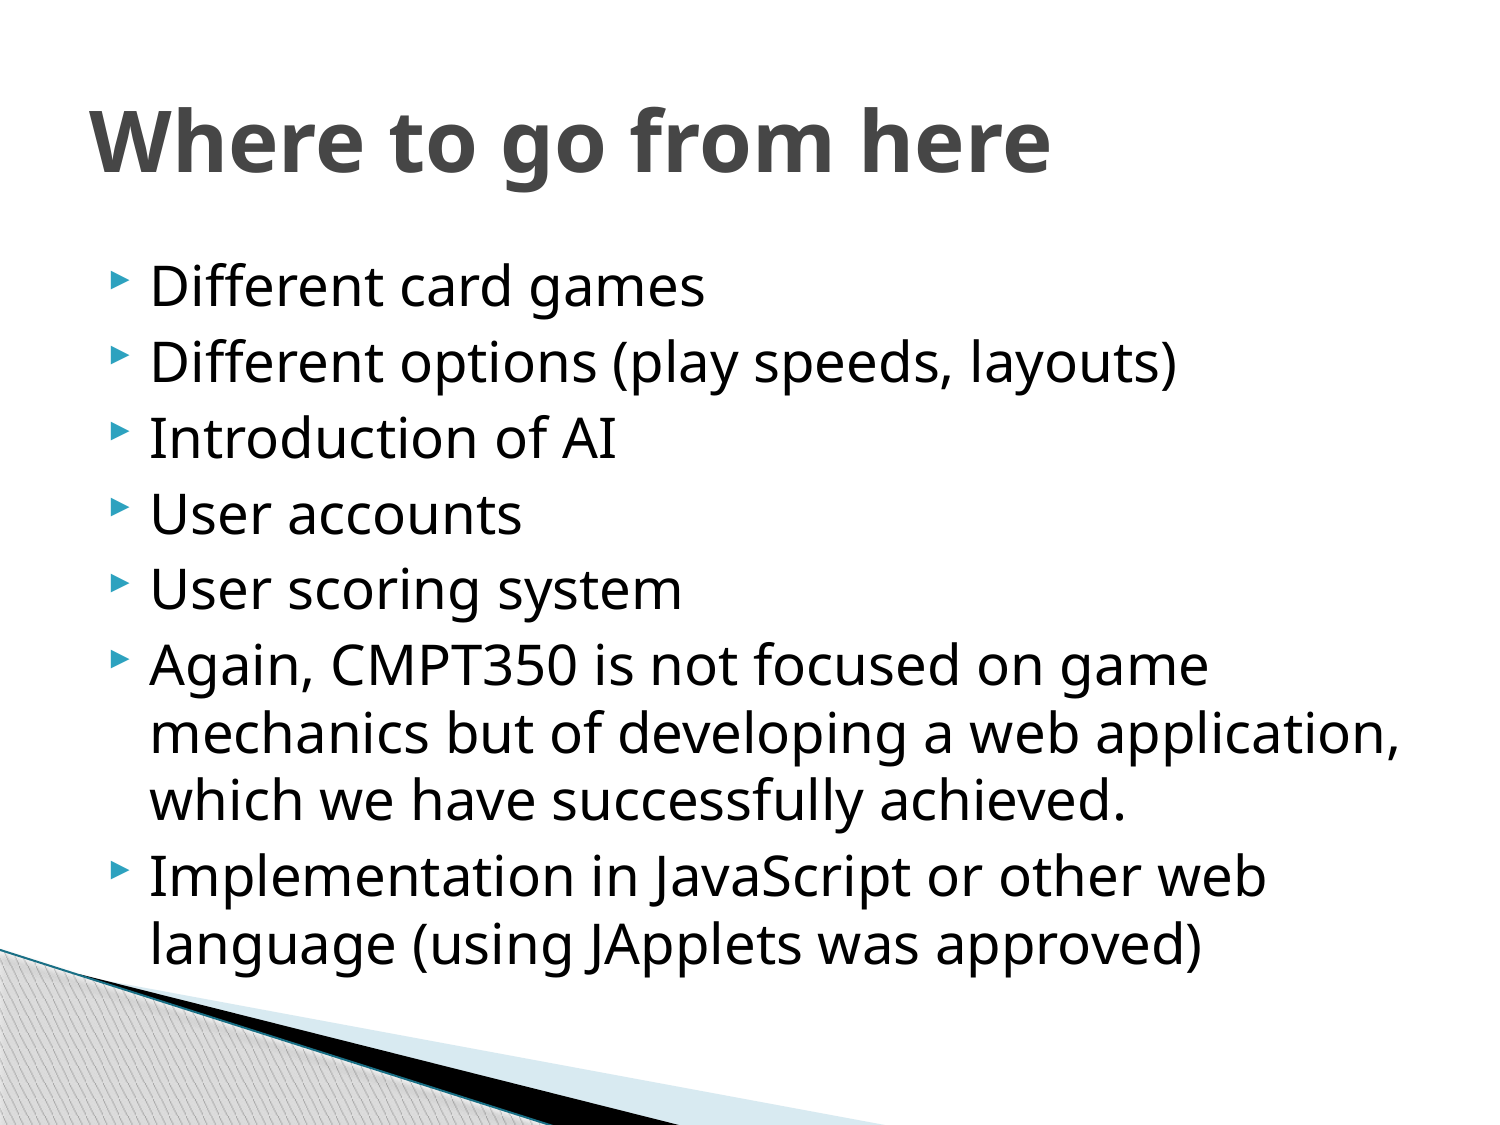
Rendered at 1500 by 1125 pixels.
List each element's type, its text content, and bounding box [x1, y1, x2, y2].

list Different card games Different options (play speeds, layouts) Introduction of AI User accounts User scoring system Again, CMPT350 is not focused on game mechanics but of developing a web application, which we have successfully achieved. Implementation in JavaScript or other web language (using JApplets was approved) [75, 243, 1425, 986]
title Where to go from here [75, 45, 1425, 233]
